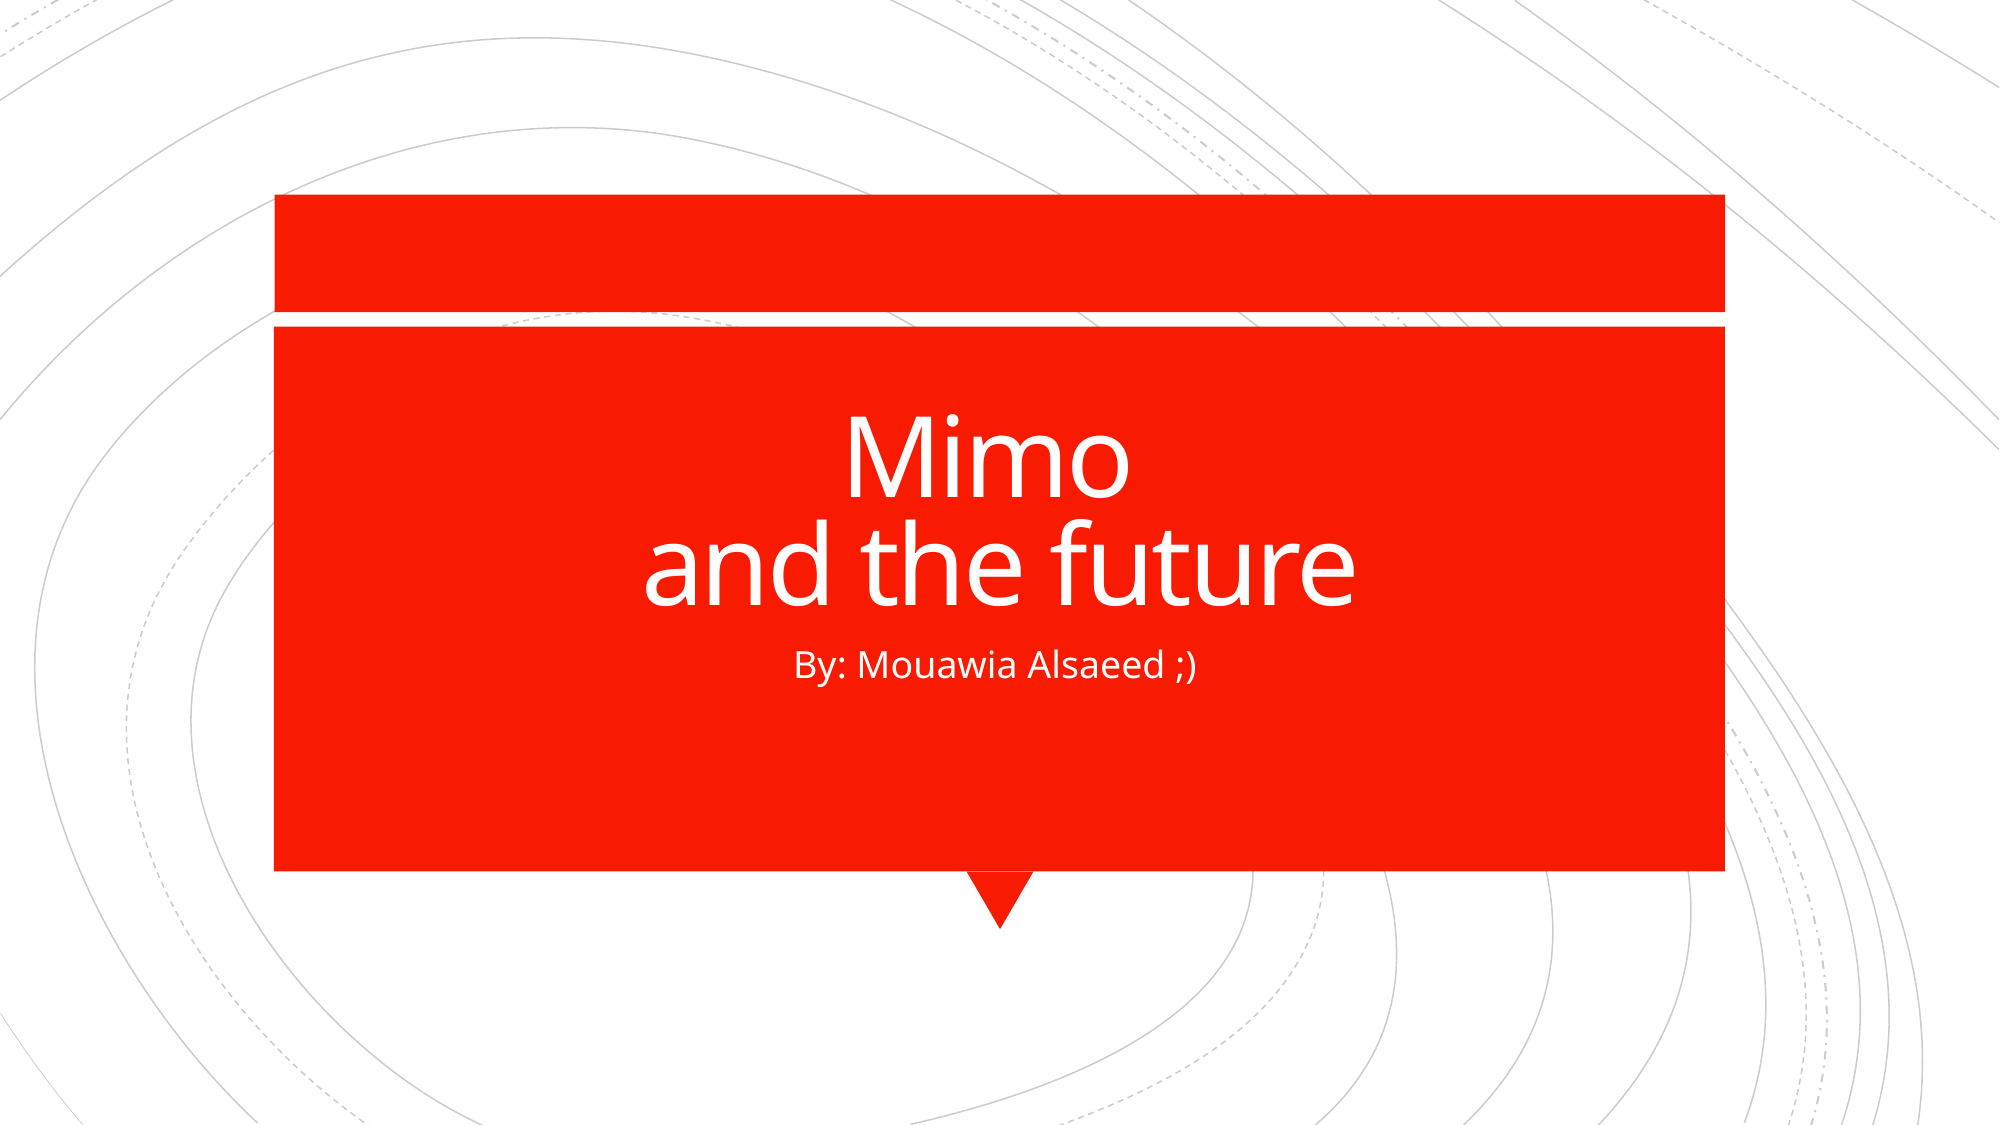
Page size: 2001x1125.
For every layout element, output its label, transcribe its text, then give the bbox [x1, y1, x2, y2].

title Mimo and the future [288, 340, 1713, 628]
subtitle By: Mouawia Alsaeed ;) [288, 640, 1712, 858]
